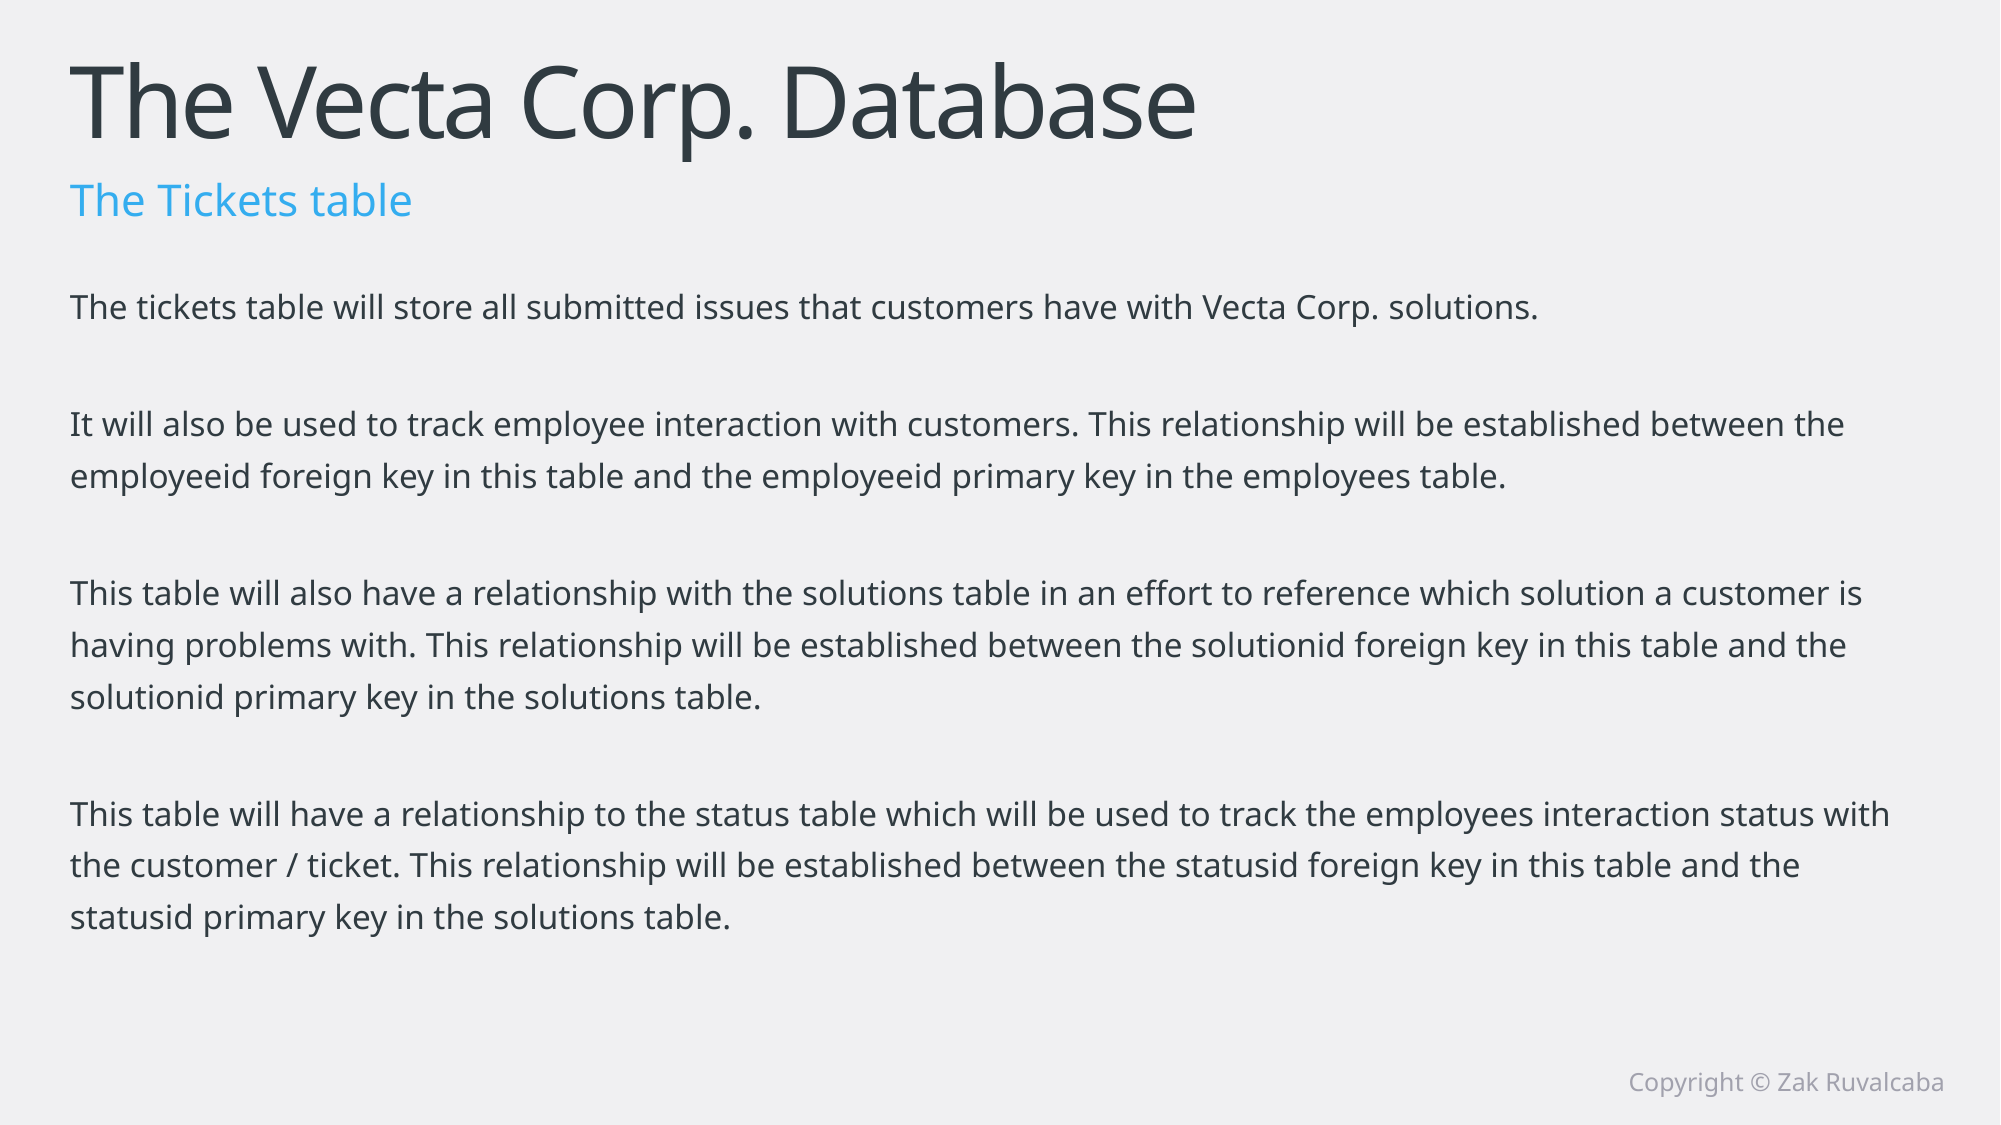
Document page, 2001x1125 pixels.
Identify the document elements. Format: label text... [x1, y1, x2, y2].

title The Vecta Corp. Database [55, 30, 1819, 149]
list The tickets table will store all submitted issues that customers have with Vecta Corp. solutions. It will also be used to track employee interaction with customers. This relationship will be established between the employeeid foreign key in this table and the employeeid primary key in the employees table. This table will also have a relationship with the solutions table in an effort to reference which solution a customer is having problems with. This relationship will be established between the solutionid foreign key in this table and the solutionid primary key in the solutions table. This table will have a relationship to the status table which will be used to track the employees interaction status with the customer / ticket. This relationship will be established between the statusid foreign key in this table and the statusid primary key in the solutions table. [55, 267, 1941, 1015]
list The Tickets table [55, 149, 1820, 209]
